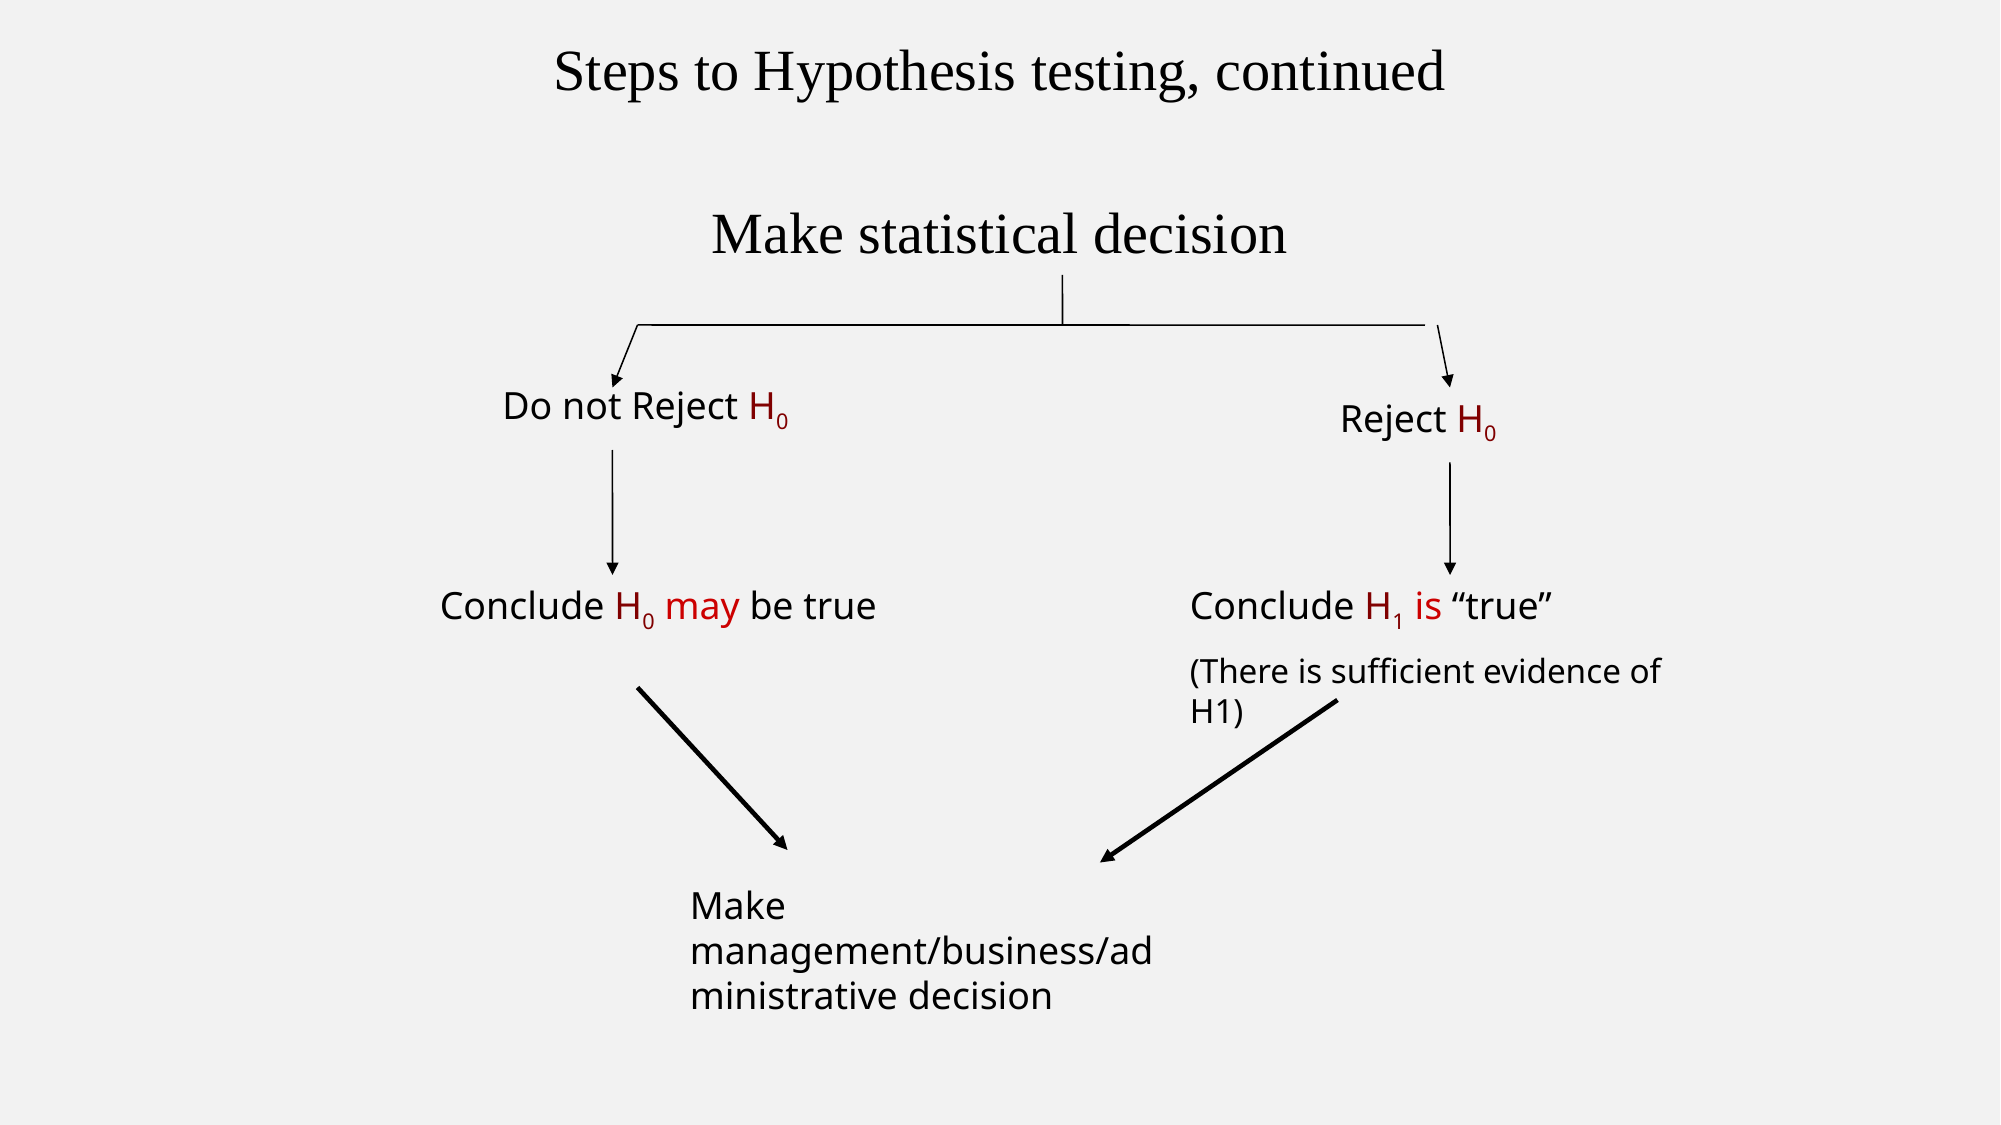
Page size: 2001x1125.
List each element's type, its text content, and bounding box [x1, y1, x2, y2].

text_box Conclude H0 may be true [424, 574, 950, 641]
text_box [606, 449, 619, 574]
text_box Steps to Hypothesis testing, continued Make statistical decision [362, 24, 1638, 1075]
text_box Make management/business/administrative decision [675, 874, 1175, 1025]
text_box [1443, 462, 1457, 574]
text_box [637, 687, 788, 850]
text_box [1437, 324, 1454, 387]
text_box Do not Reject H0 [487, 374, 875, 441]
text_box Reject H0 [1324, 387, 1563, 454]
text_box [1099, 738, 1283, 863]
text_box Conclude H1 is “true” (There is sufficient evidence of H1) [1174, 574, 1700, 738]
